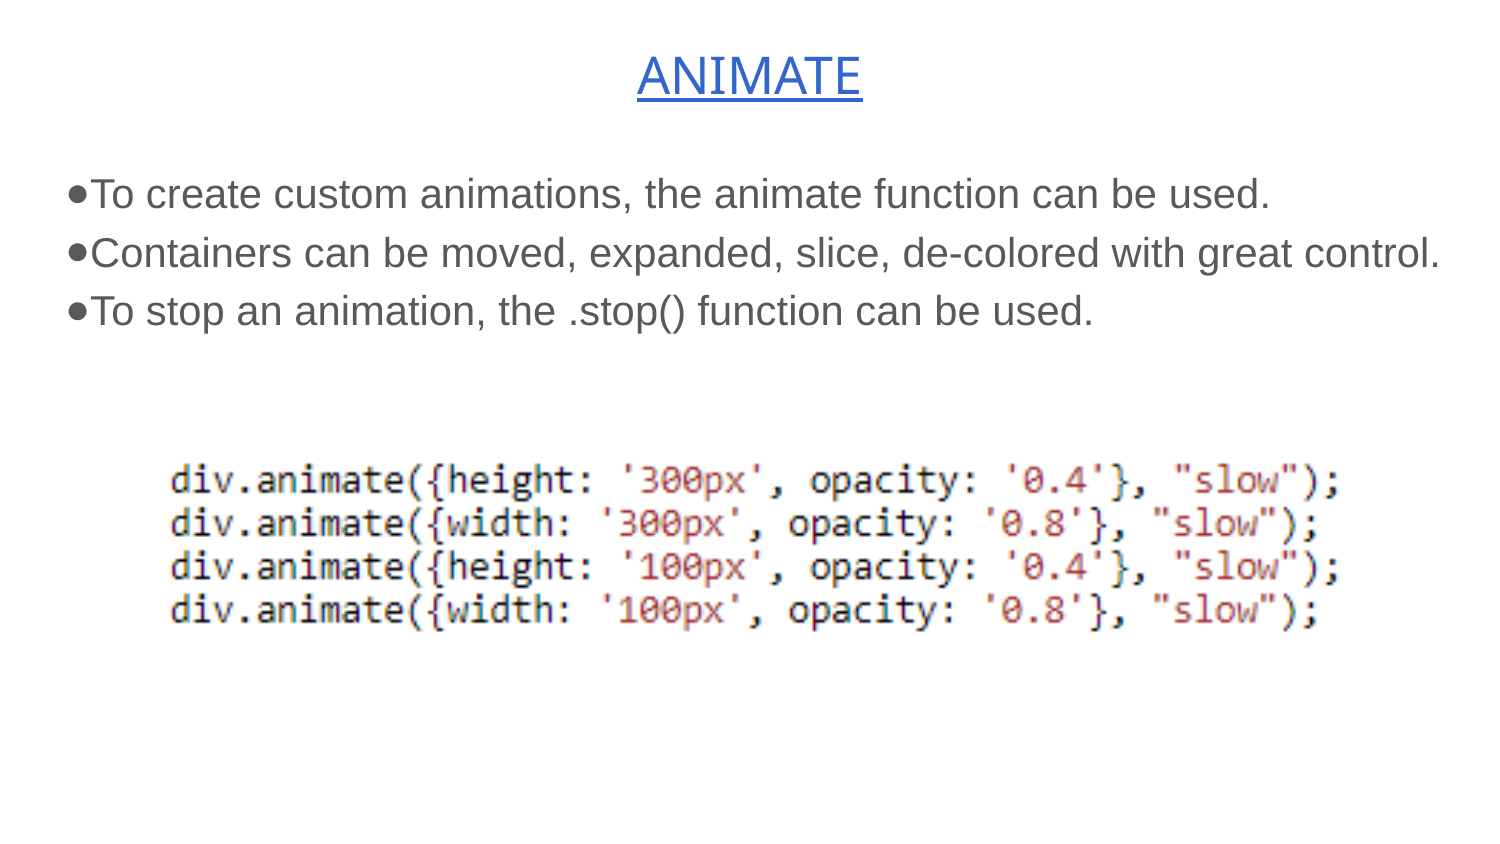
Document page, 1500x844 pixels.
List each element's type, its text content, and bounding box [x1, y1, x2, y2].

picture [162, 459, 1351, 635]
subtitle To create custom animations, the animate function can be used. Containers can be moved, expanded, slice, de-colored with great control. To stop an animation, the .stop() function can be used. [50, 159, 1463, 410]
title ANIMATE [0, 37, 1500, 110]
